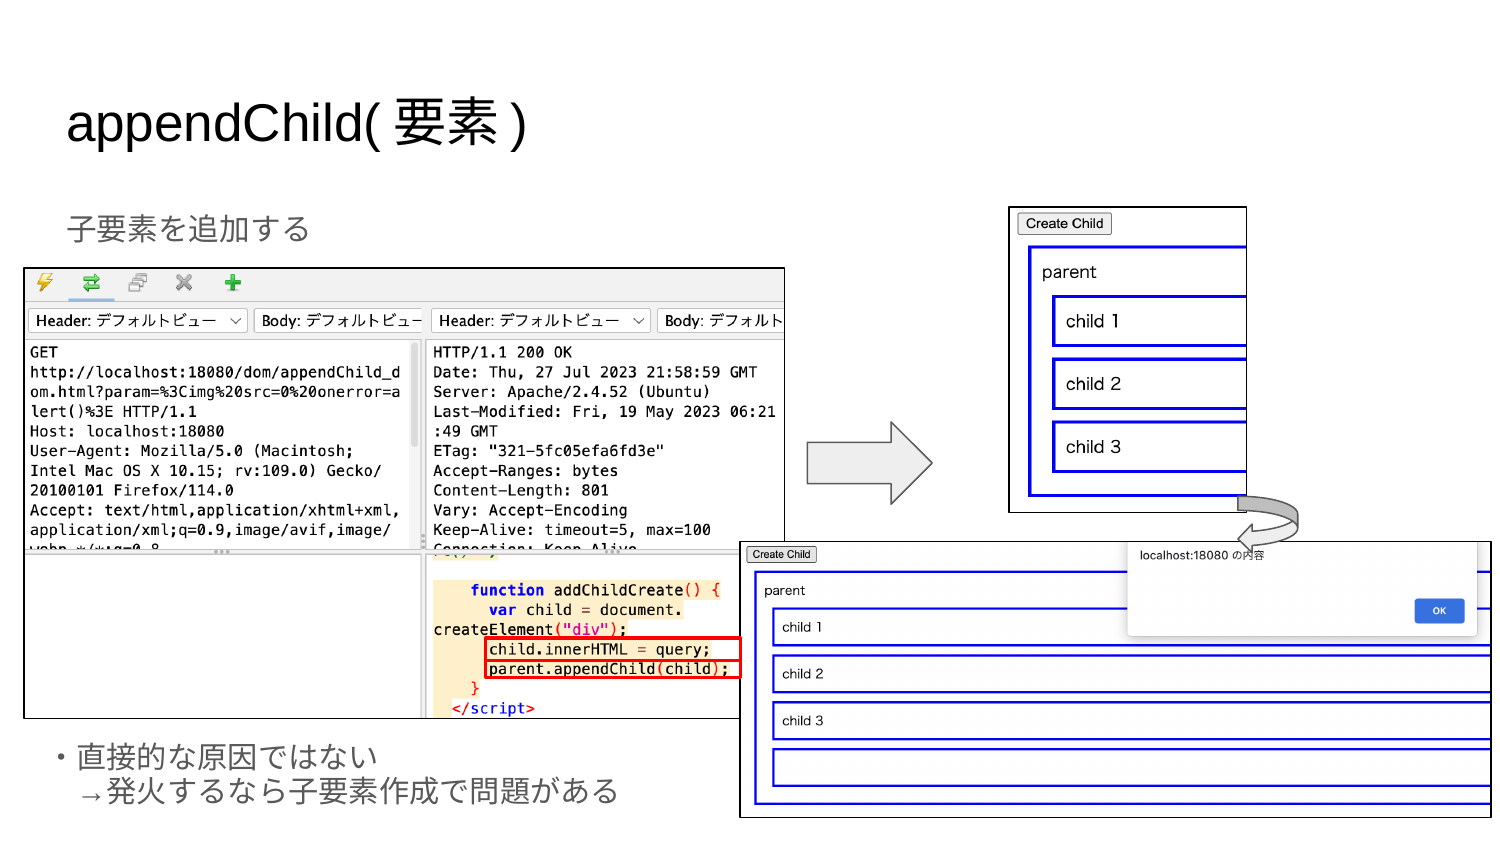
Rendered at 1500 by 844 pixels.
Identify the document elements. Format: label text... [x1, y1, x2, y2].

title appendChild(要素) [51, 72, 1449, 167]
text_box [807, 421, 933, 505]
picture [1009, 207, 1246, 513]
picture [24, 268, 1491, 818]
list 子要素を追加する [51, 189, 1193, 262]
list ・直接的な原因ではない →発火するなら子要素作成で問題がある [31, 727, 735, 799]
text_box [1237, 496, 1298, 540]
